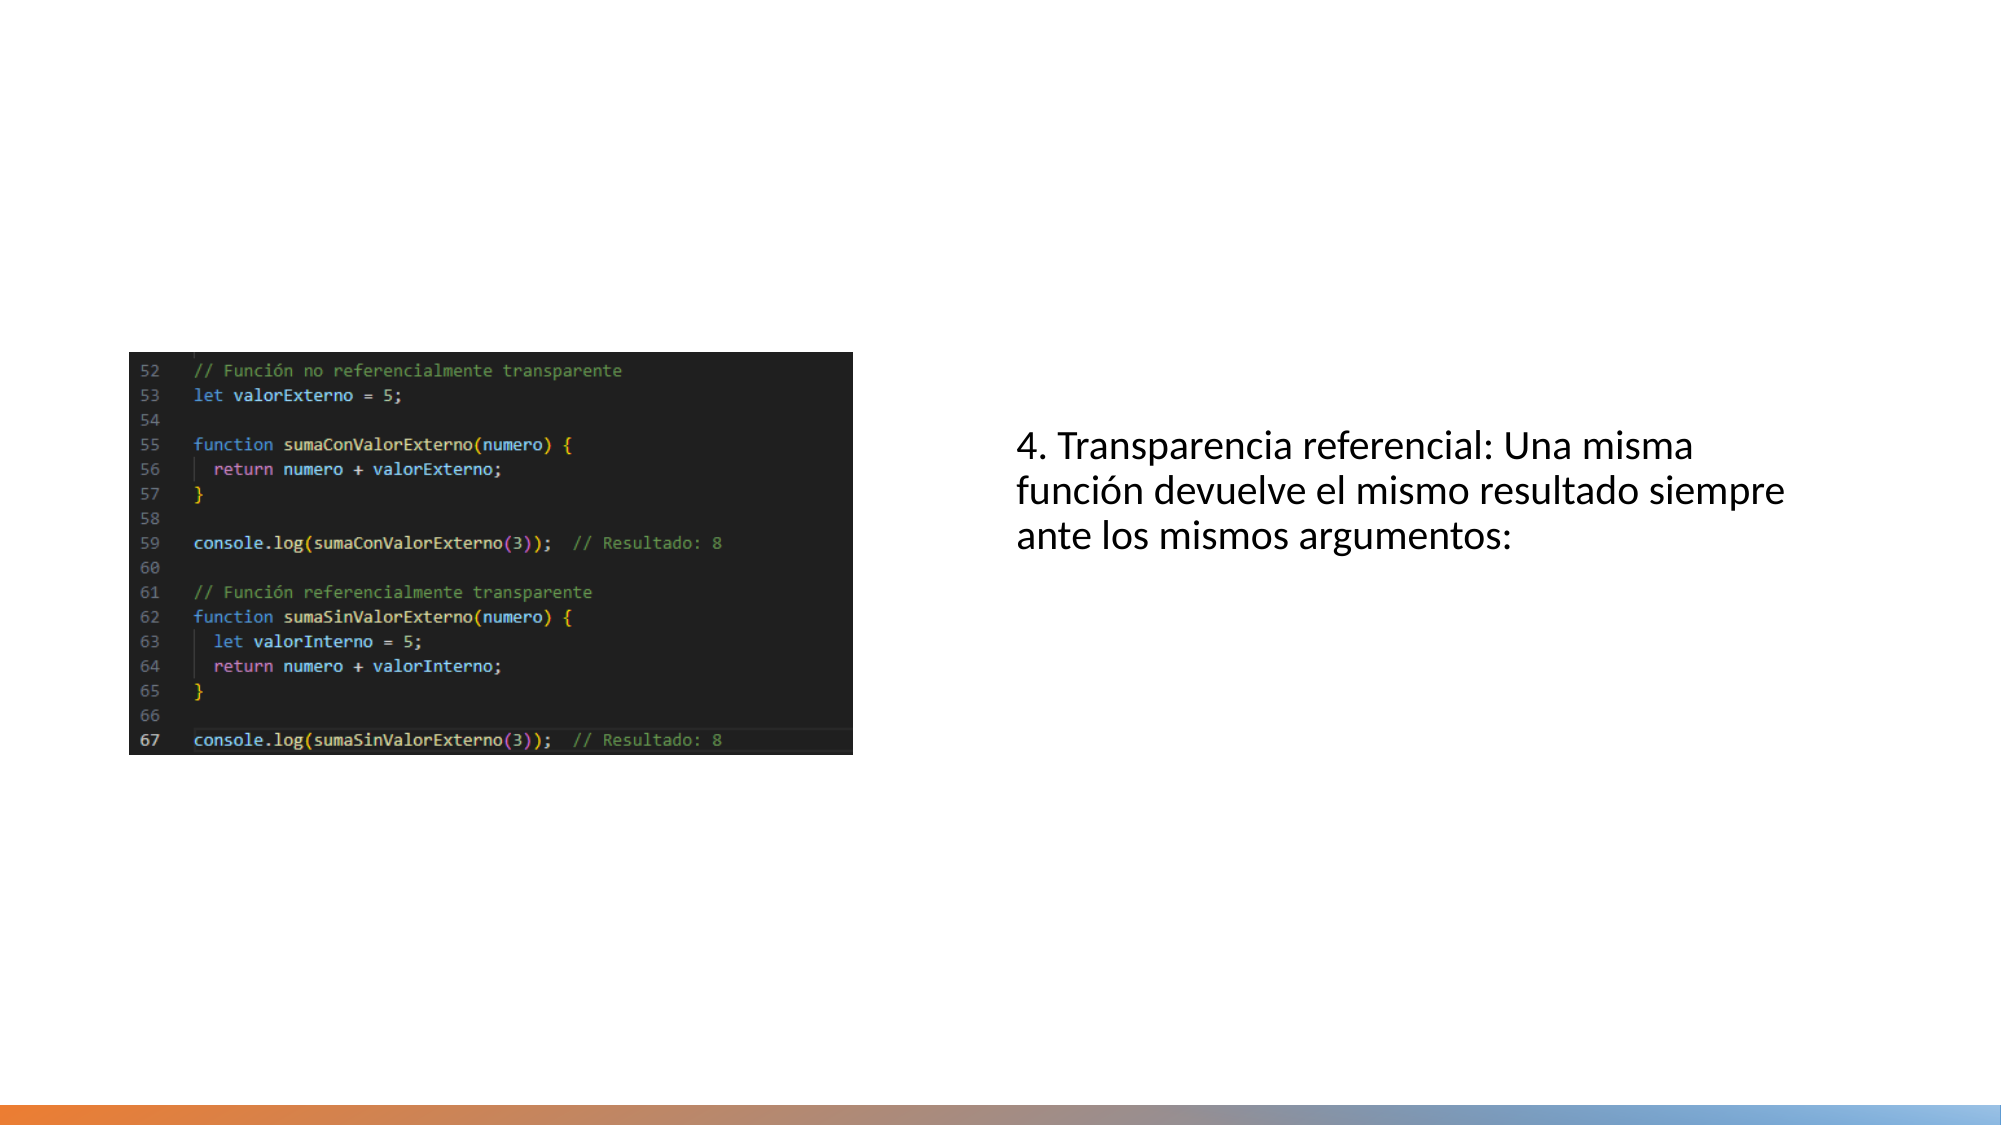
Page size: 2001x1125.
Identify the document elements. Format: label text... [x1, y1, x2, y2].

list 4. Transparencia referencial: Una misma función devuelve el mismo resultado siempre ante los mismos argumentos: [1001, 415, 1858, 665]
picture [129, 352, 853, 755]
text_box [0, 1105, 2000, 1125]
